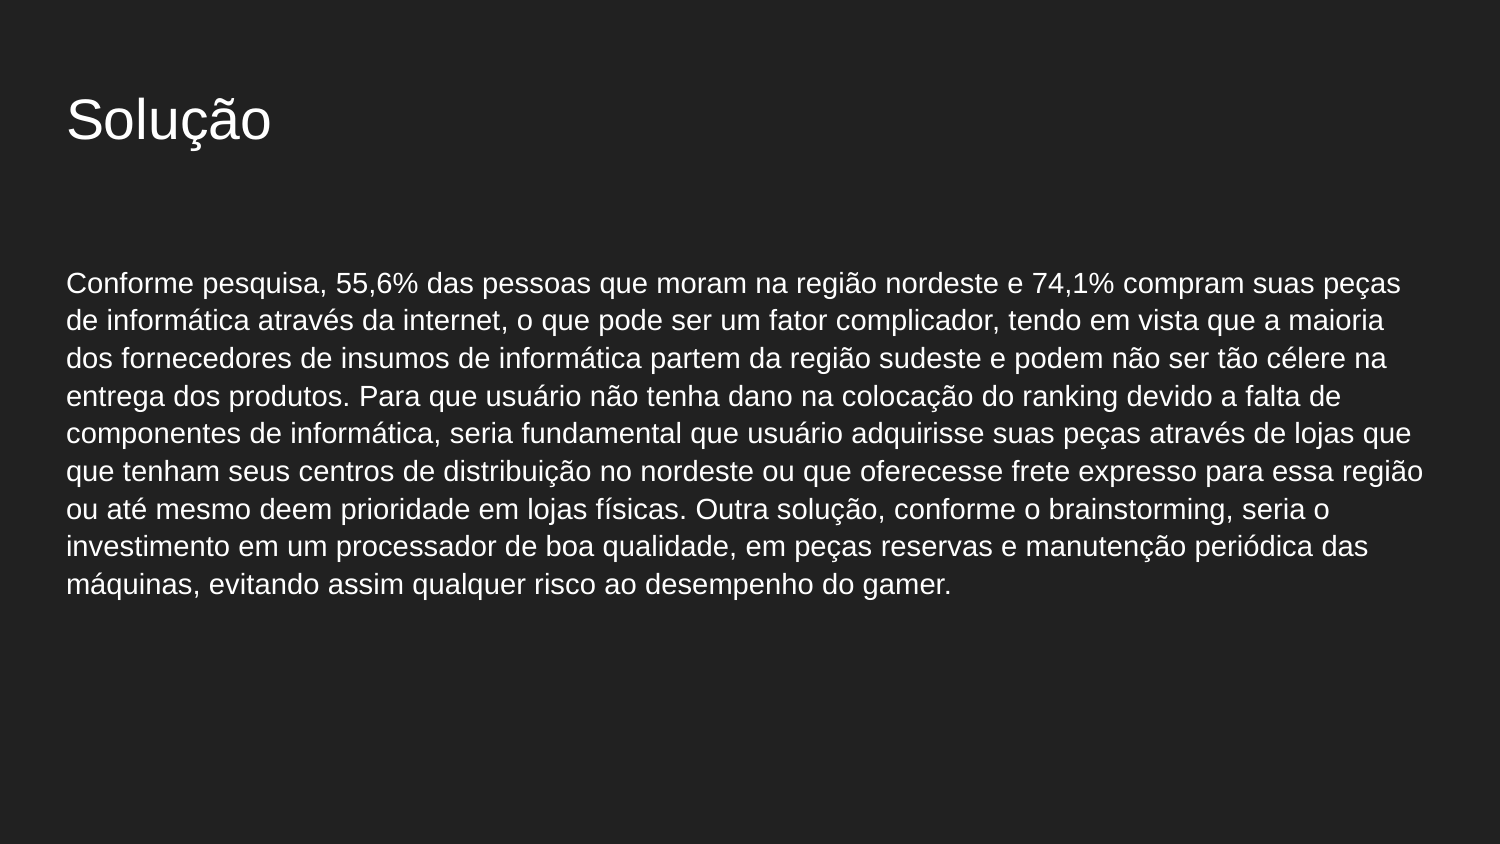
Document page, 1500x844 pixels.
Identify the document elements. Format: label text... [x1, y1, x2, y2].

list Conforme pesquisa, 55,6% das pessoas que moram na região nordeste e 74,1% compram suas peças de informática através da internet, o que pode ser um fator complicador, tendo em vista que a maioria dos fornecedores de insumos de informática partem da região sudeste e podem não ser tão célere na entrega dos produtos. Para que usuário não tenha dano na colocação do ranking devido a falta de componentes de informática, seria fundamental que usuário adquirisse suas peças através de lojas que que tenham seus centros de distribuição no nordeste ou que oferecesse frete expresso para essa região ou até mesmo deem prioridade em lojas físicas. Outra solução, conforme o brainstorming, seria o investimento em um processador de boa qualidade, em peças reservas e manutenção periódica das máquinas, evitando assim qualquer risco ao desempenho do gamer. [51, 189, 1449, 750]
title Solução [51, 72, 1449, 167]
